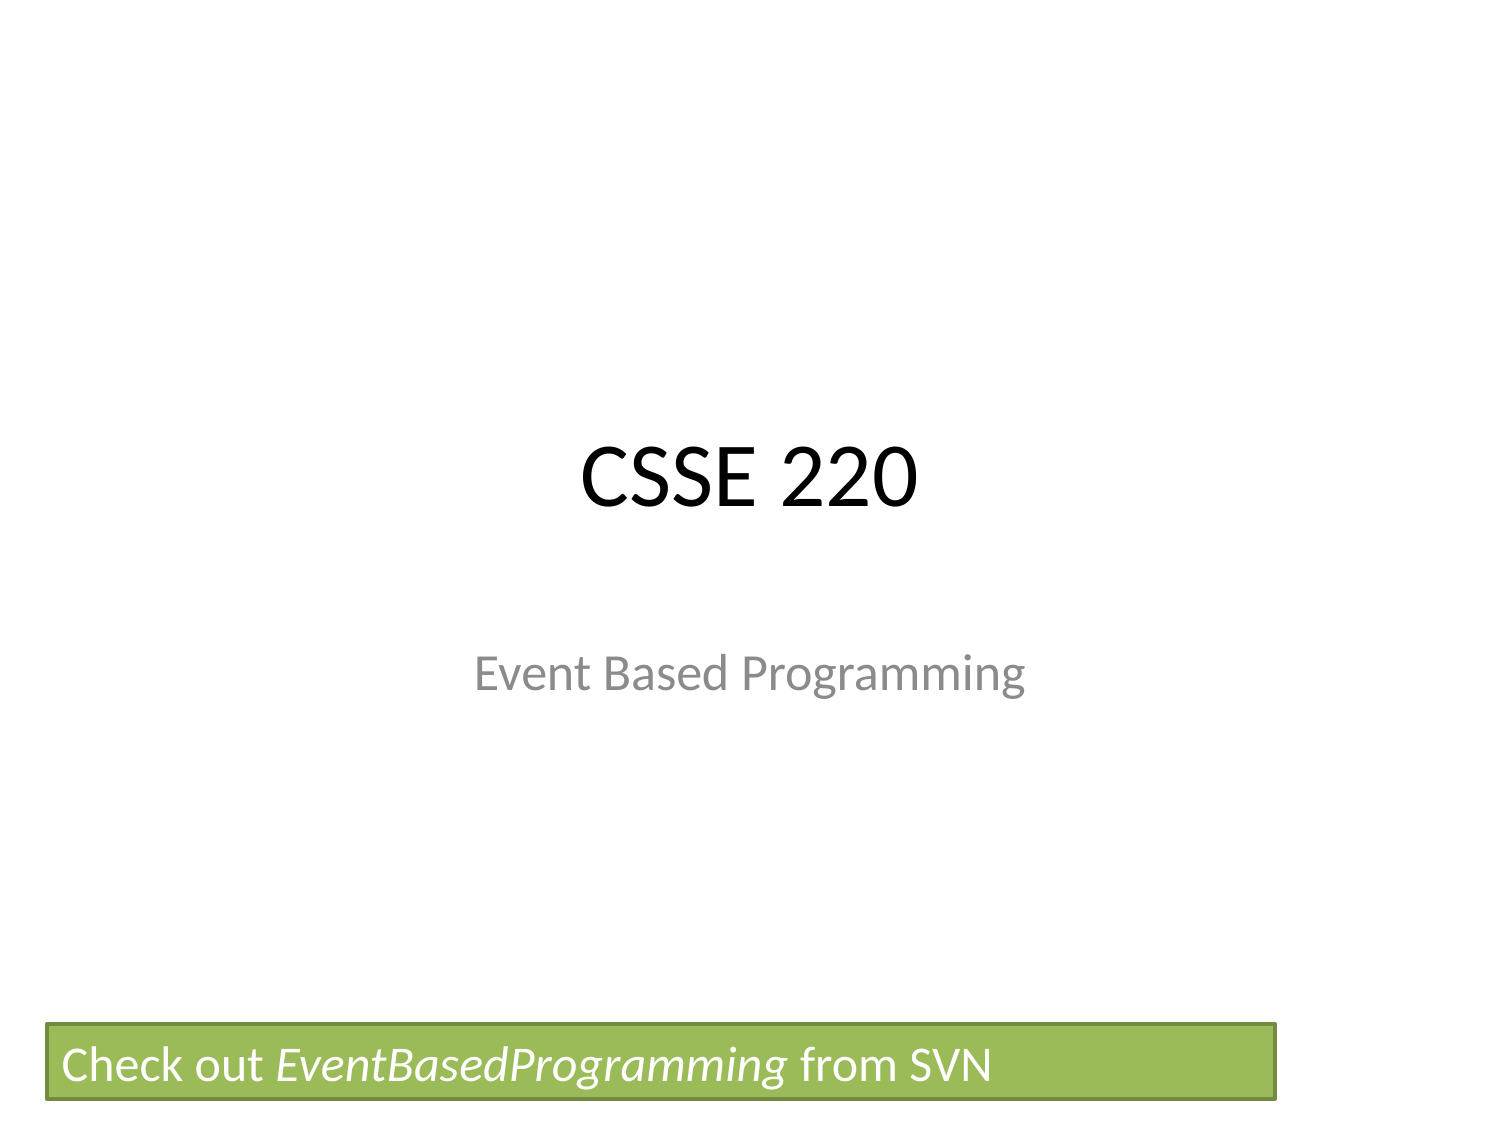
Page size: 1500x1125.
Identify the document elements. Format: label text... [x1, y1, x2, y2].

title CSSE 220 [112, 349, 1388, 591]
subtitle Event Based Programming [225, 637, 1275, 925]
text_box Check out EventBasedProgramming from SVN [45, 1022, 1277, 1101]
